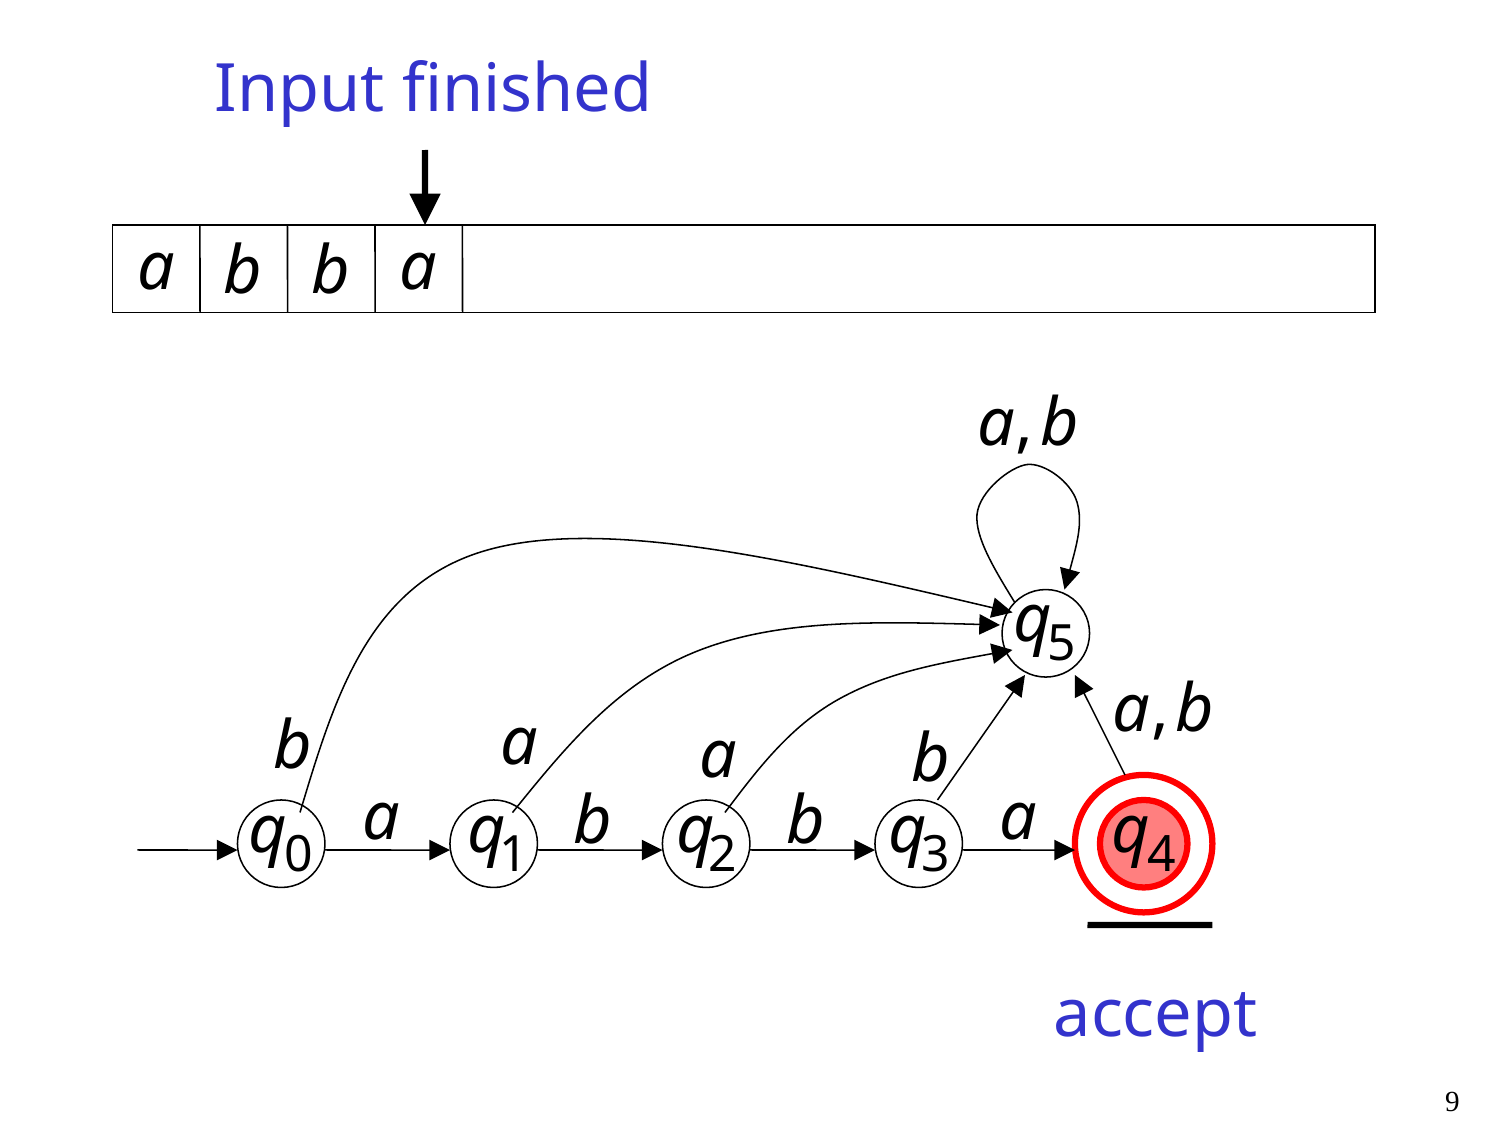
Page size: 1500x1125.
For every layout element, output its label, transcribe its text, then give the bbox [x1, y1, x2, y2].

text_box Input finished [200, 37, 700, 133]
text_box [274, 712, 321, 776]
text_box [304, 538, 1009, 807]
text_box [662, 817, 671, 870]
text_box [249, 799, 319, 878]
text_box [874, 817, 884, 871]
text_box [137, 249, 182, 296]
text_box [362, 799, 407, 846]
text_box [676, 799, 742, 878]
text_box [224, 237, 271, 301]
text_box [112, 224, 287, 313]
text_box [137, 839, 238, 861]
text_box accept [1038, 962, 1273, 1058]
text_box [468, 799, 525, 878]
text_box [414, 149, 436, 225]
text_box [410, 839, 451, 861]
text_box [237, 820, 244, 867]
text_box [574, 787, 621, 851]
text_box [912, 724, 959, 788]
text_box [376, 224, 462, 313]
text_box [1112, 799, 1182, 878]
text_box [889, 799, 955, 878]
text_box [530, 819, 538, 869]
text_box [288, 224, 375, 313]
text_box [312, 237, 359, 301]
text_box [523, 619, 1000, 806]
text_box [499, 724, 544, 771]
text_box [976, 471, 1080, 595]
text_box [1002, 614, 1009, 648]
text_box [735, 643, 1009, 802]
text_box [1074, 674, 1223, 776]
text_box [1047, 839, 1075, 861]
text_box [976, 389, 1088, 463]
slide_number 9 [1162, 1074, 1475, 1125]
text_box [1014, 589, 1082, 667]
text_box [837, 839, 875, 861]
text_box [787, 787, 834, 851]
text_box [999, 799, 1044, 846]
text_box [699, 737, 744, 784]
text_box [963, 675, 1025, 764]
text_box [1074, 784, 1213, 913]
text_box [463, 224, 1375, 313]
text_box [625, 839, 663, 861]
text_box [449, 812, 463, 875]
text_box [399, 249, 444, 296]
